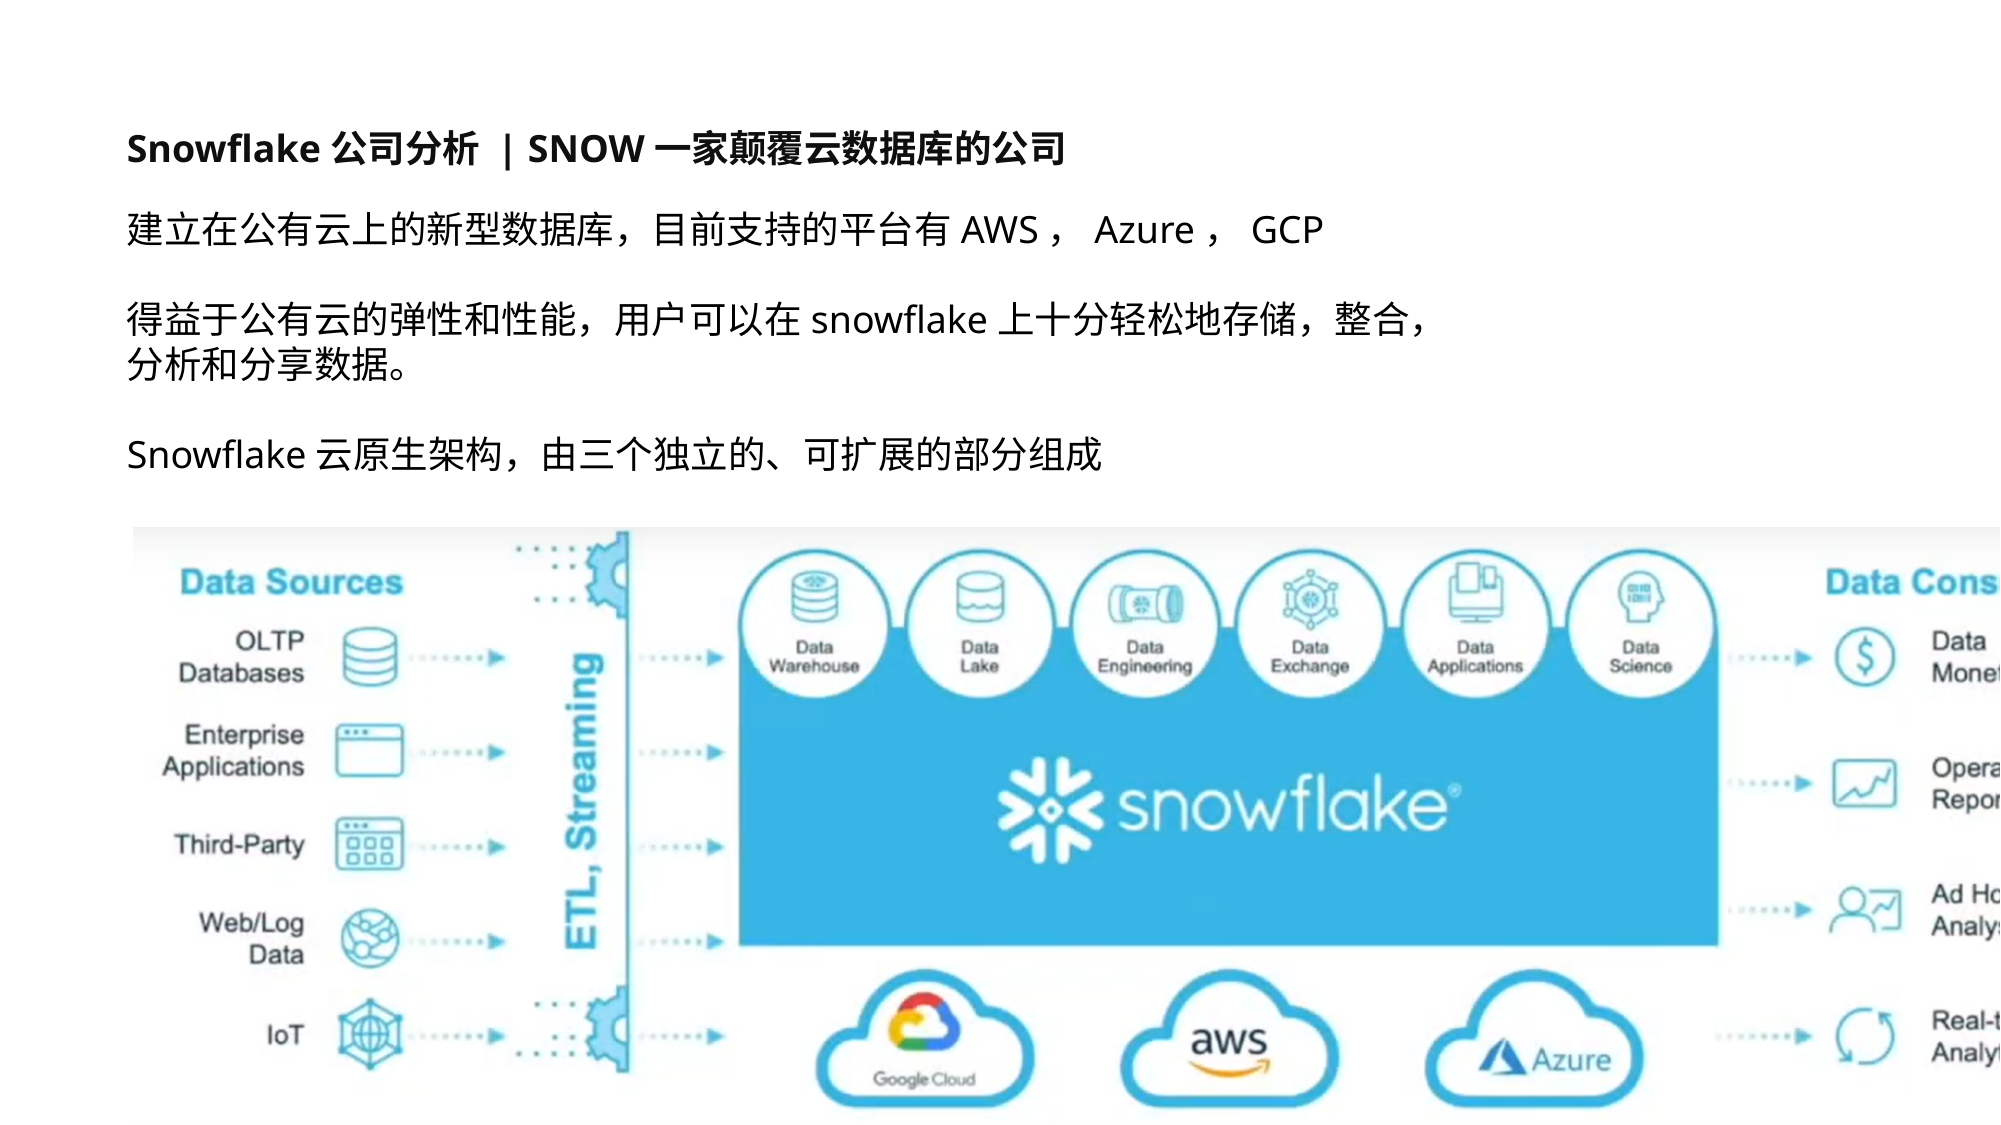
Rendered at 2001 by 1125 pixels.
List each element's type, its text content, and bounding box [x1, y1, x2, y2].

picture [133, 527, 2000, 1125]
text_box 建立在公有云上的新型数据库，目前支持的平台有AWS，Azure，GCP 得益于公有云的弹性和性能，用户可以在snowflake上十分轻松地存储，整合，分析和分享数据。 Snowflake云原生架构，由三个独立的、可扩展的部分组成 [112, 198, 1460, 484]
text_box Snowflake公司分析 | SNOW一家颠覆云数据库的公司 [112, 117, 1113, 178]
